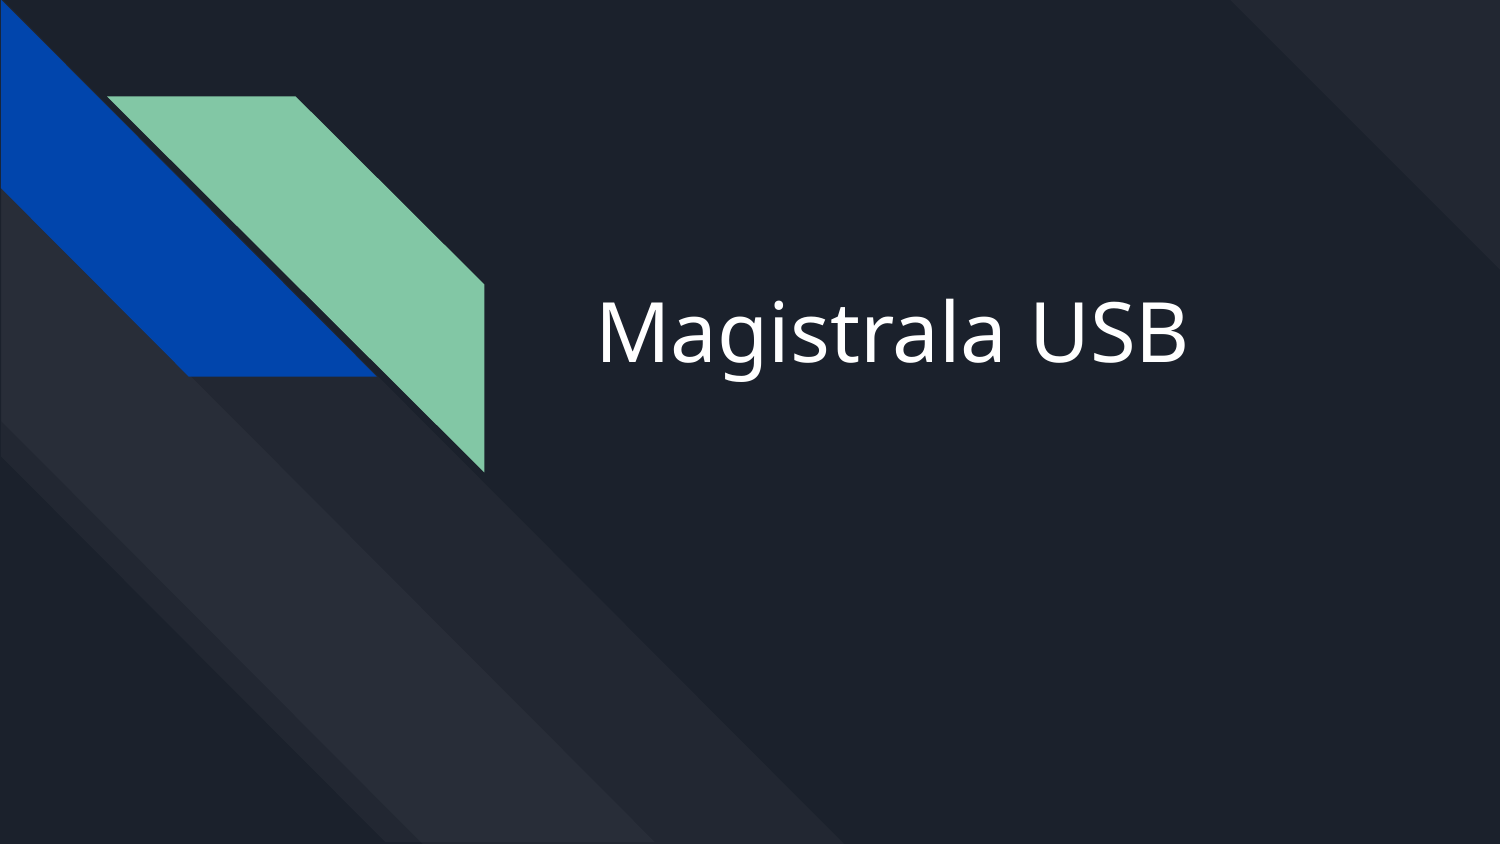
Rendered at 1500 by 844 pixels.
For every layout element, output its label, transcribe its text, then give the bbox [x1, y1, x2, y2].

title Magistrala USB [580, 258, 1404, 518]
